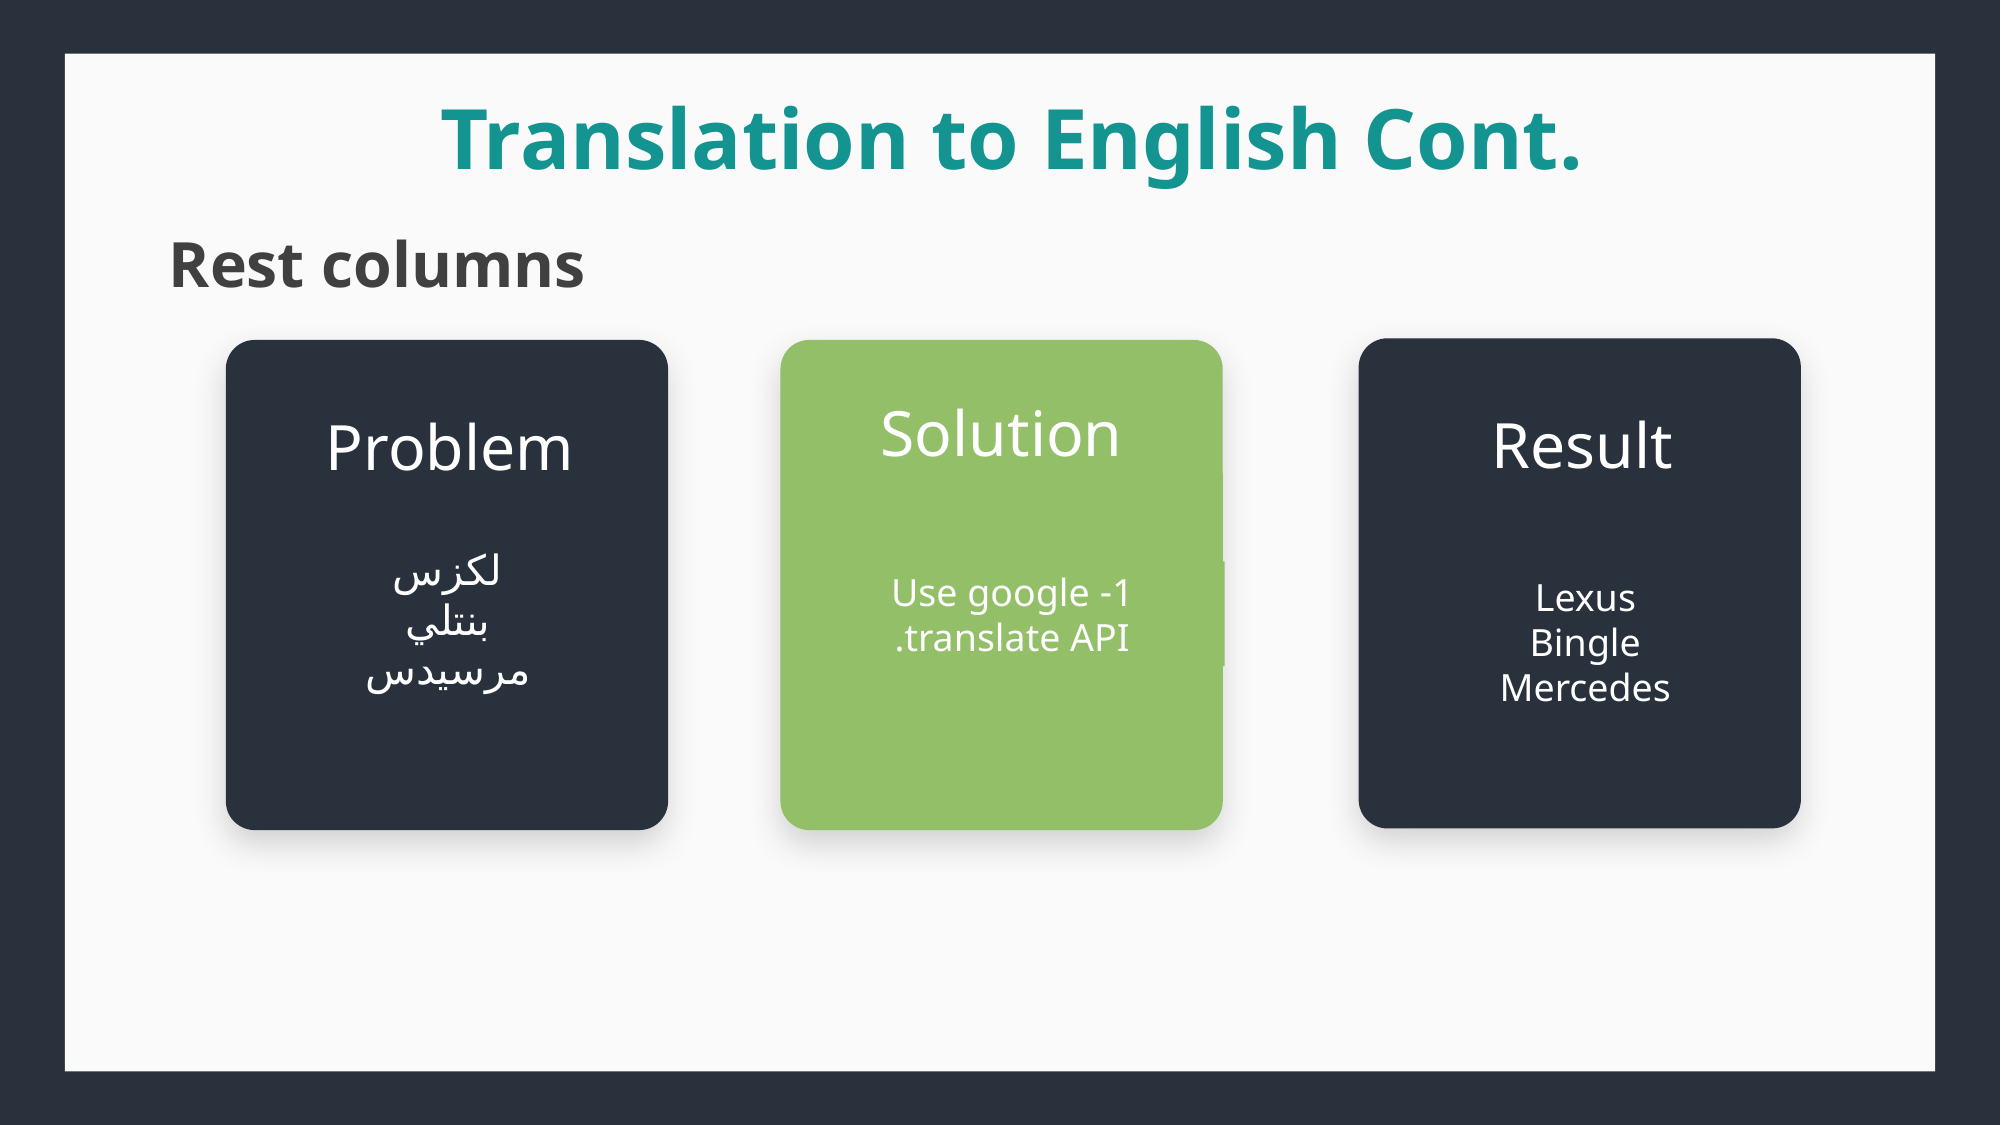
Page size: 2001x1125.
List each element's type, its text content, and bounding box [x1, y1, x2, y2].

text_box Rest columns [154, 217, 889, 307]
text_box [1358, 338, 1801, 829]
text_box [780, 339, 1225, 831]
text_box لكزس بنتلي مرسيدس [237, 535, 658, 701]
text_box Translation to English Cont. [355, 78, 1669, 194]
text_box [64, 53, 1936, 1072]
text_box [224, 338, 670, 832]
text_box Problem [237, 400, 663, 491]
